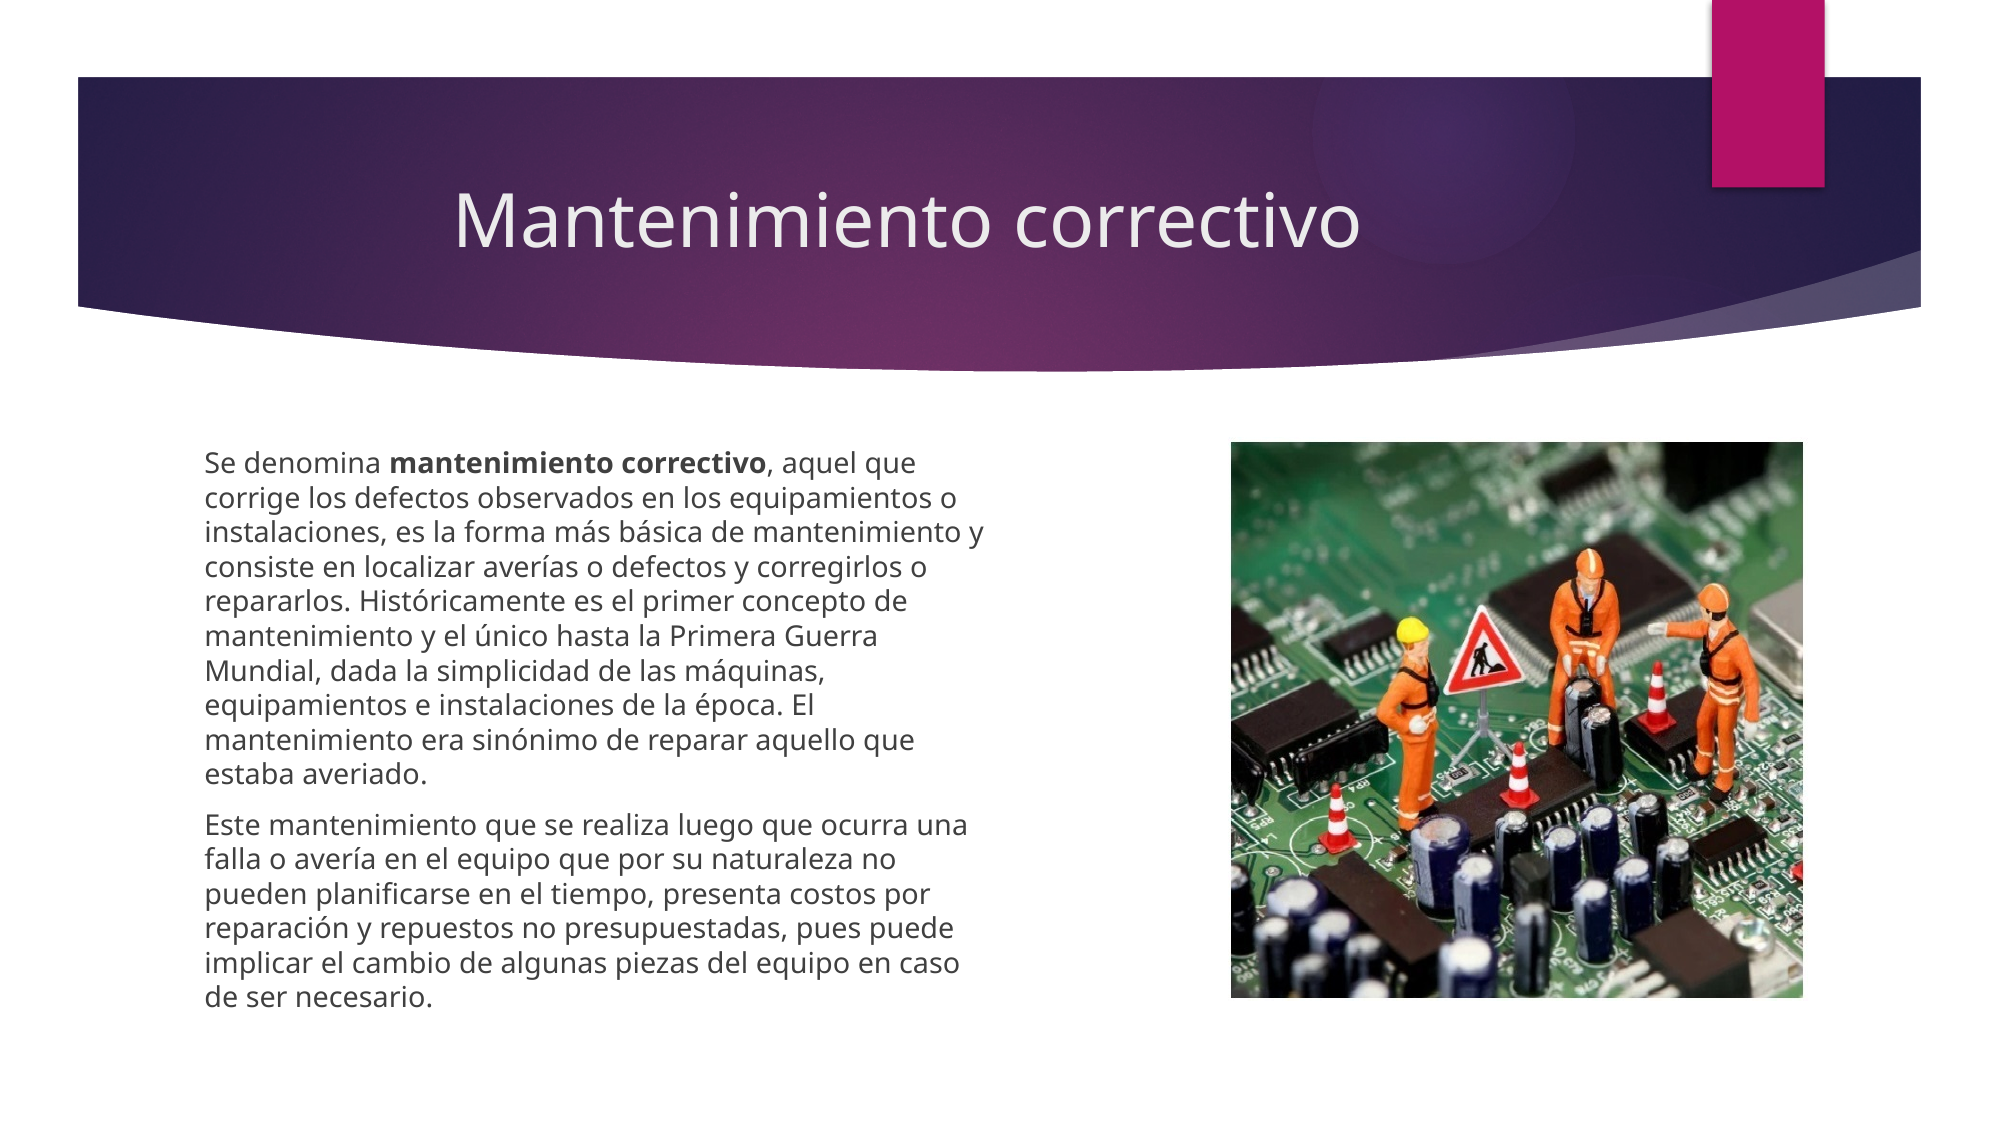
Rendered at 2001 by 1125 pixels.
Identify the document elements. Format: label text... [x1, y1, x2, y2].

title Mantenimiento correctivo [189, 159, 1627, 276]
list Se denomina mantenimiento correctivo, aquel que corrige los defectos observados en los equipamientos o instalaciones, es la forma más básica de mantenimiento y consiste en localizar averías o defectos y corregirlos o repararlos. Históricamente es el primer concepto de mantenimiento y el único hasta la Primera Guerra Mundial, dada la simplicidad de las máquinas, equipamientos e instalaciones de la época. El mantenimiento era sinónimo de reparar aquello que estaba averiado. Este mantenimiento que se realiza luego que ocurra una falla o avería en el equipo que por su naturaleza no pueden planificarse en el tiempo, presenta costos por reparación y repuestos no presupuestadas, pues puede implicar el cambio de algunas piezas del equipo en caso de ser necesario. [189, 437, 1003, 1030]
picture [1227, 437, 1809, 1001]
